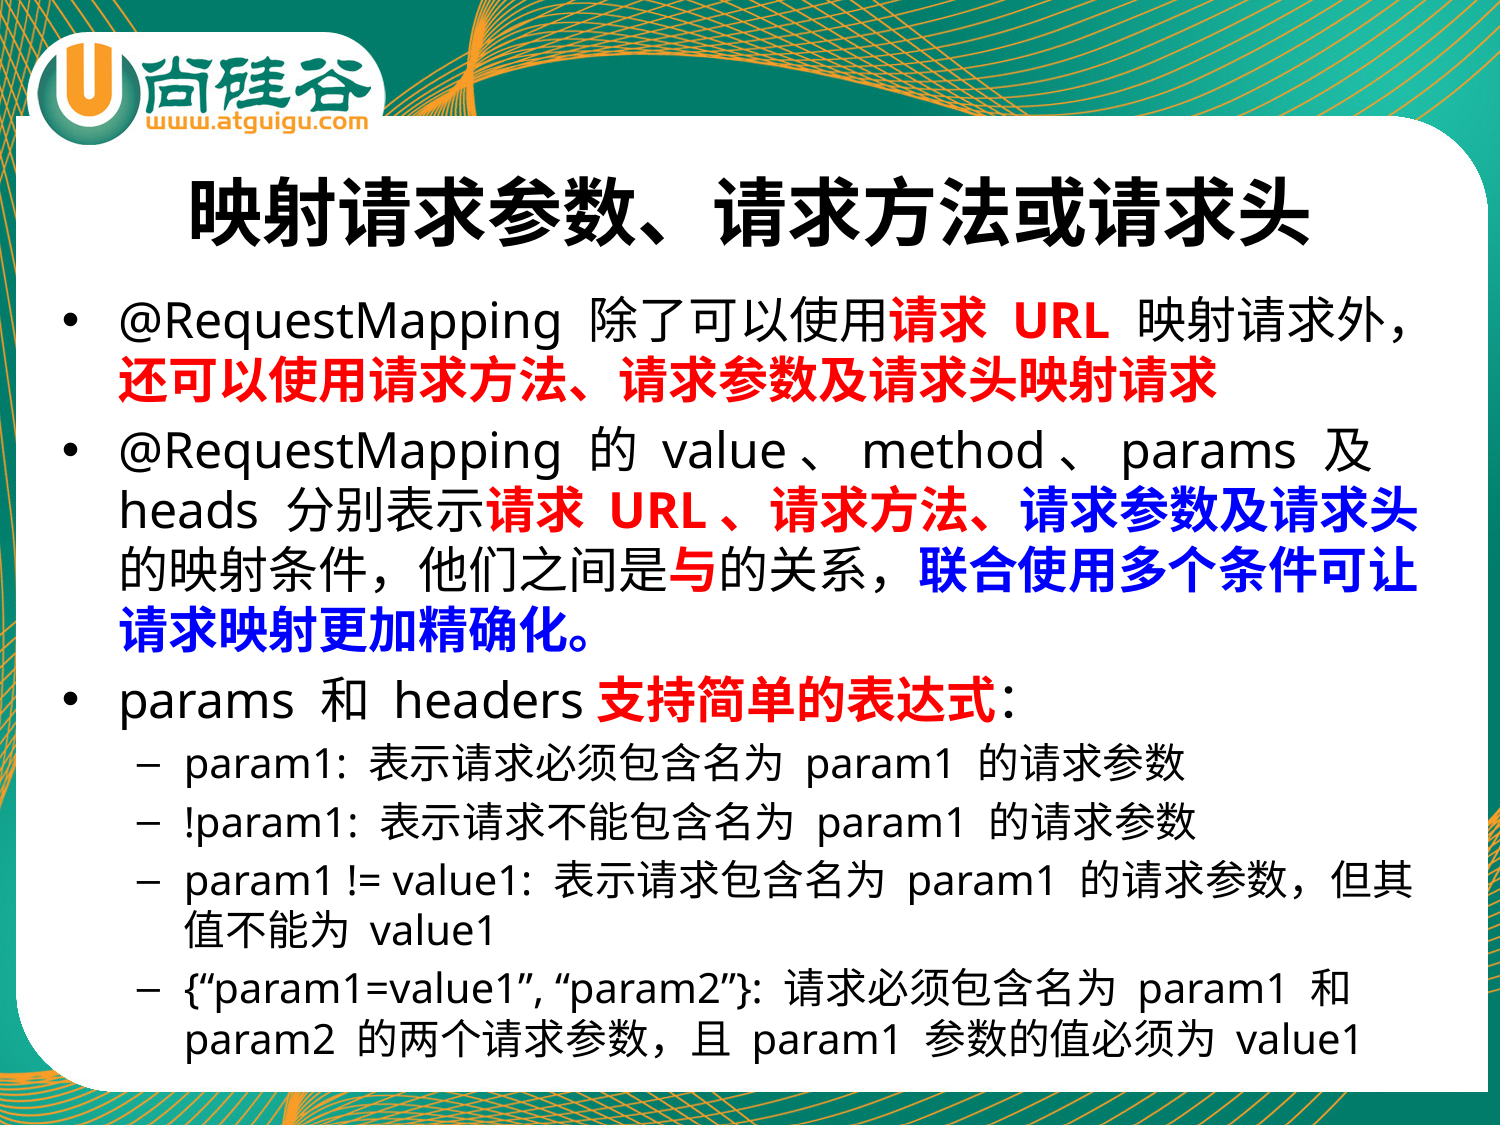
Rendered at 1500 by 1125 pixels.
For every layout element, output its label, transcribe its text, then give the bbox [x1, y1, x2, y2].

list @RequestMapping 除了可以使用请求 URL 映射请求外，还可以使用请求方法、请求参数及请求头映射请求 @RequestMapping 的 value、method、params 及 heads 分别表示请求 URL、请求方法、请求参数及请求头的映射条件，他们之间是与的关系，联合使用多个条件可让请求映射更加精确化。 params 和 headers支持简单的表达式： param1: 表示请求必须包含名为 param1 的请求参数 !param1: 表示请求不能包含名为 param1 的请求参数 param1 != value1: 表示请求包含名为 param1 的请求参数，但其值不能为 value1 {“param1=value1”, “param2”}: 请求必须包含名为 param1 和param2 的两个请求参数，且 param1 参数的值必须为 value1 [46, 281, 1454, 1125]
picture [0, 0, 1500, 1125]
title 映射请求参数、请求方法或请求头 [75, 117, 1425, 281]
